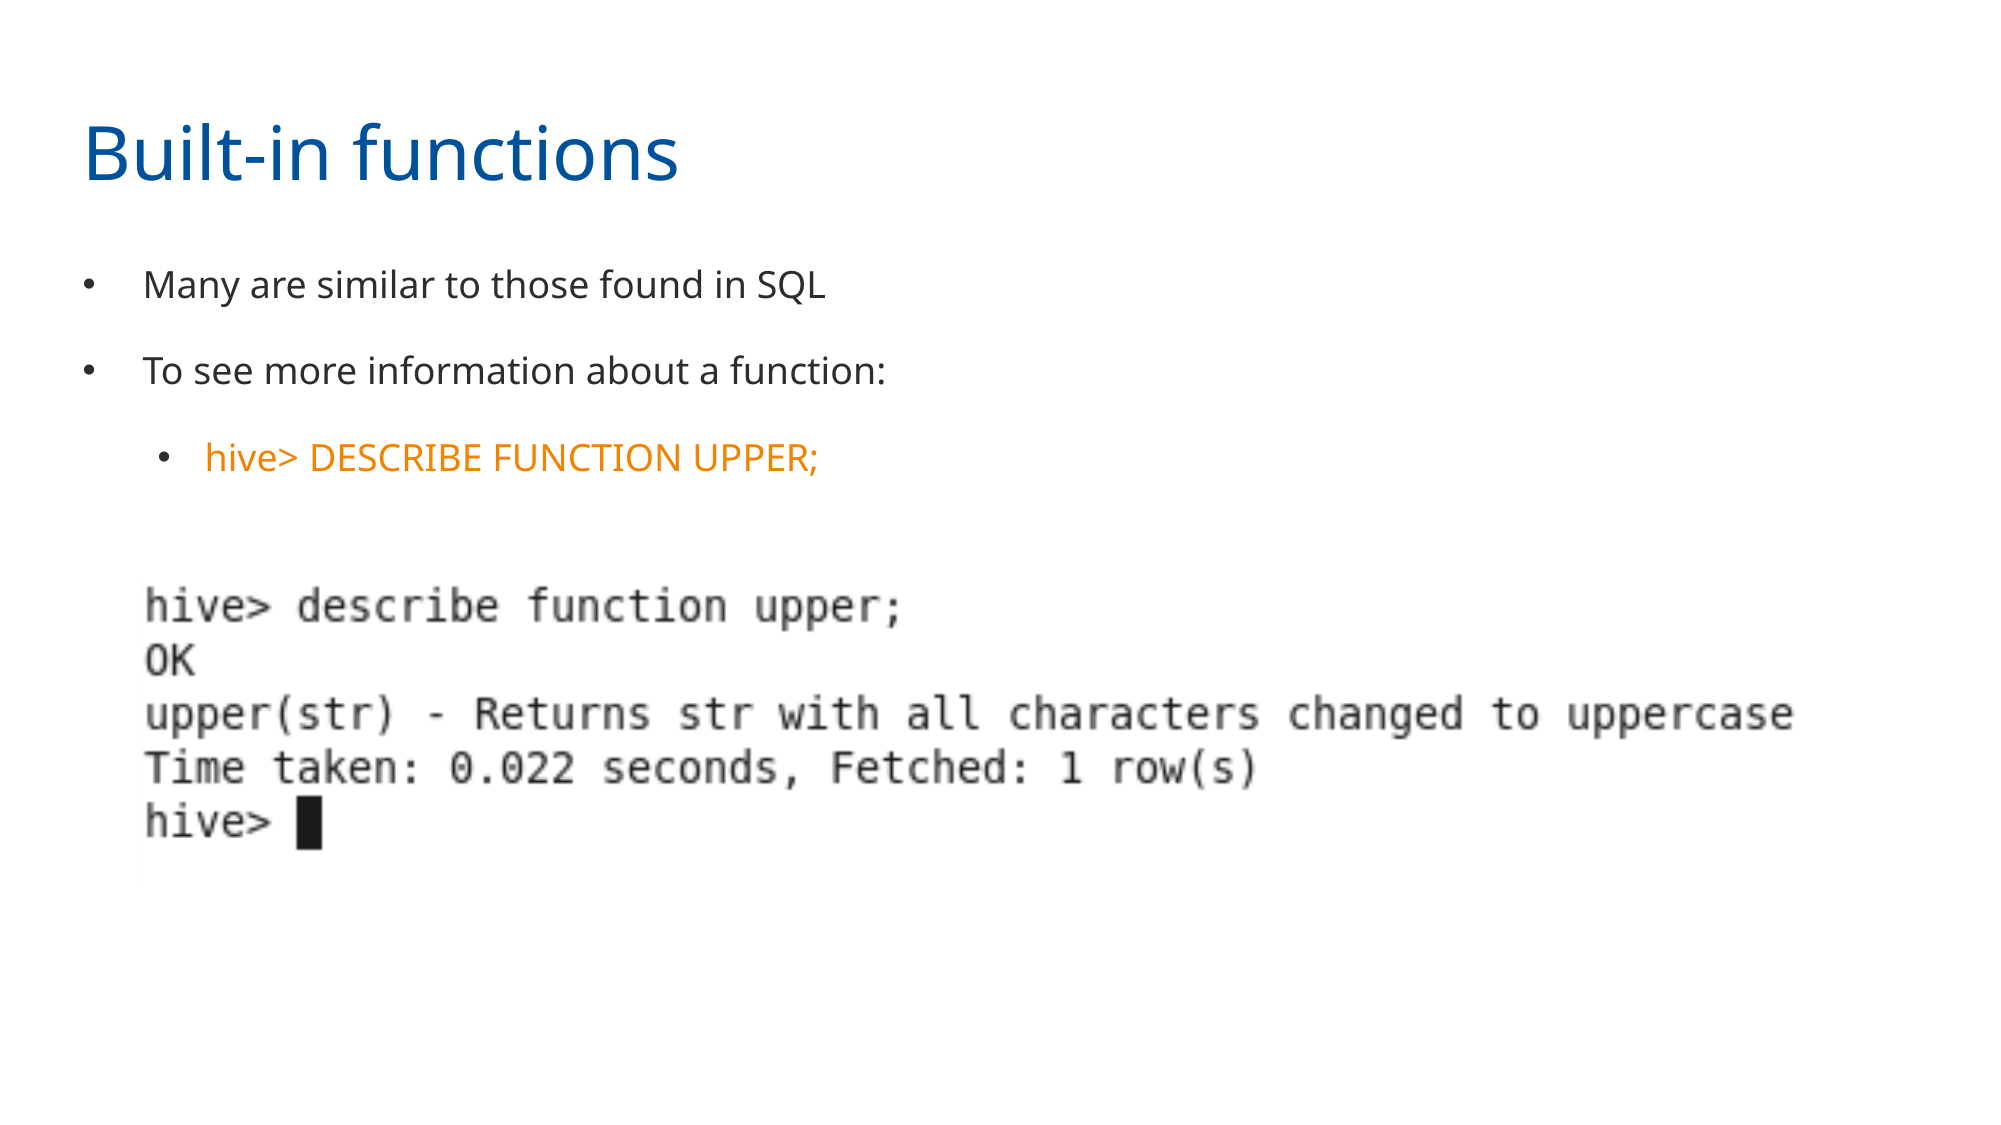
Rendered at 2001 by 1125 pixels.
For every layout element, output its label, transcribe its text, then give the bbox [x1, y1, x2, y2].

text_box Built-in functions [67, 20, 1565, 210]
text_box Many are similar to those found in SQL To see more information about a function: hive> DESCRIBE FUNCTION UPPER; [67, 253, 1939, 1000]
picture [141, 578, 1857, 886]
